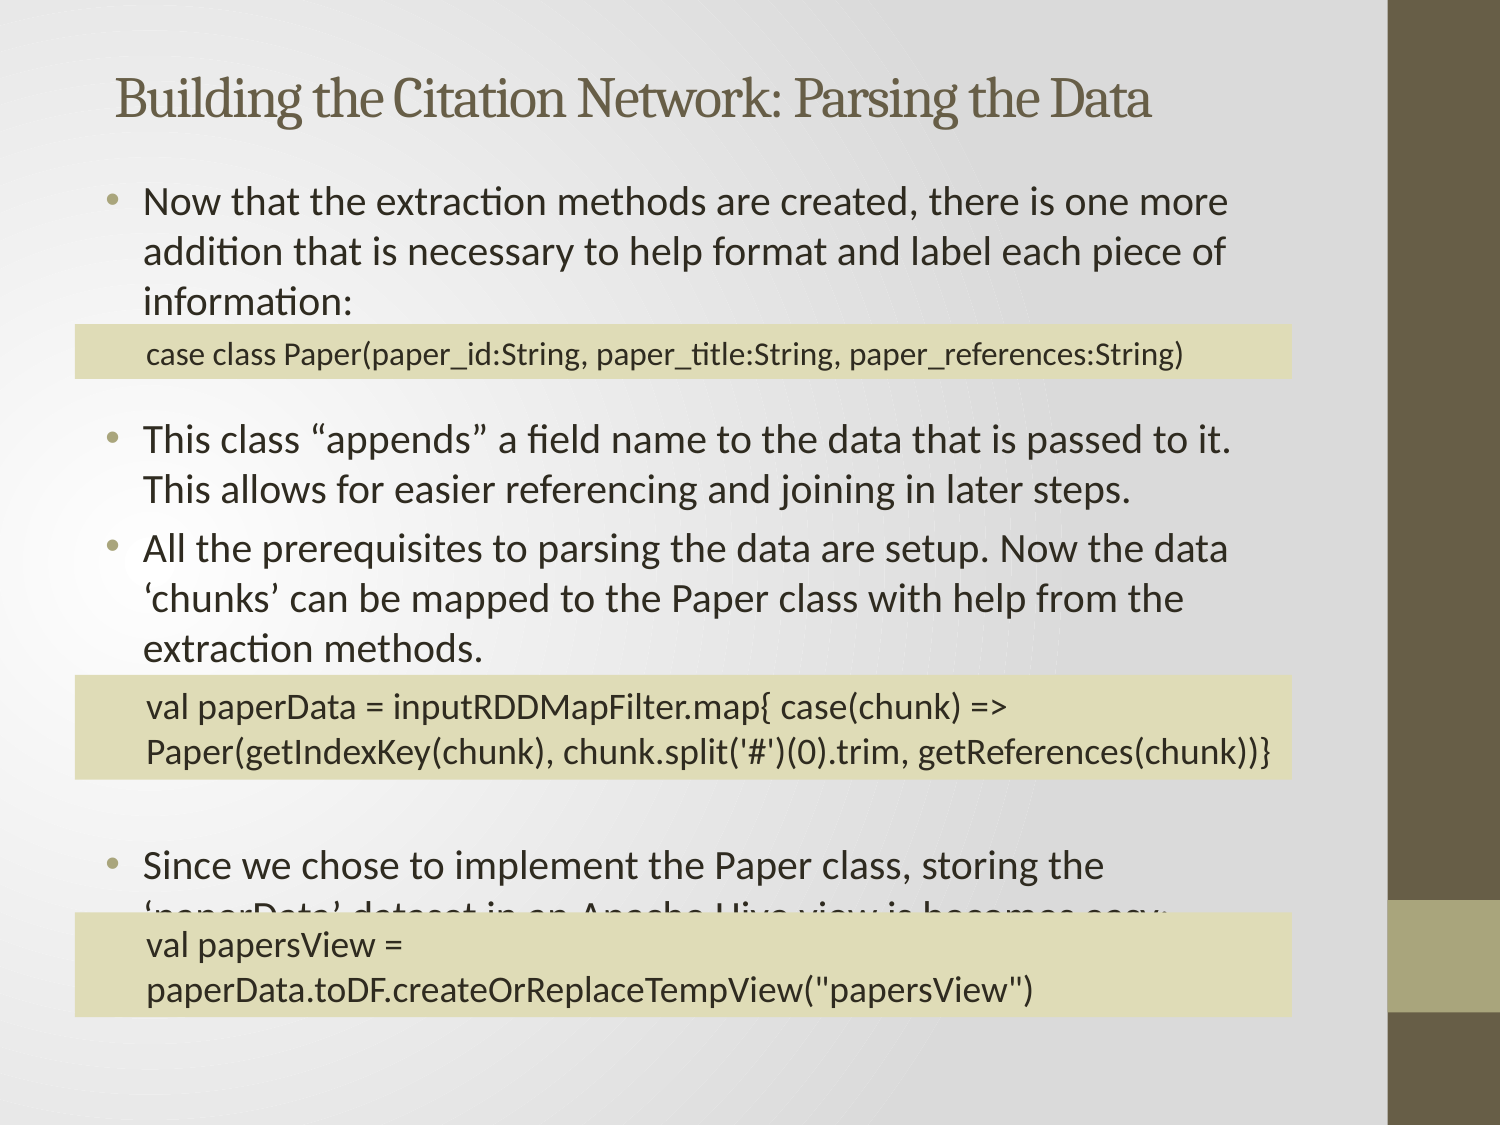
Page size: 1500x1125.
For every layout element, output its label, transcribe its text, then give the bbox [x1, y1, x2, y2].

text_box case class Paper(paper_id:String, paper_title:String, paper_references:String) [74, 324, 1292, 379]
title Building the Citation Network: Parsing the Data [99, 0, 1350, 188]
text_box val paperData = inputRDDMapFilter.map{ case(chunk) => Paper(getIndexKey(chunk), chunk.split('#')(0).trim, getReferences(chunk))} [74, 674, 1292, 780]
text_box val papersView = paperData.toDF.createOrReplaceTempView("papersView") [74, 912, 1292, 1018]
list Now that the extraction methods are created, there is one more addition that is necessary to help format and label each piece of information: This class “appends” a field name to the data that is passed to it. This allows for easier referencing and joining in later steps. All the prerequisites to parsing the data are setup. Now the data ‘chunks’ can be mapped to the Paper class with help from the extraction methods. Since we chose to implement the Paper class, storing the ‘paperData’ dataset in an Apache Hive view is becomes easy: [71, 166, 1322, 979]
